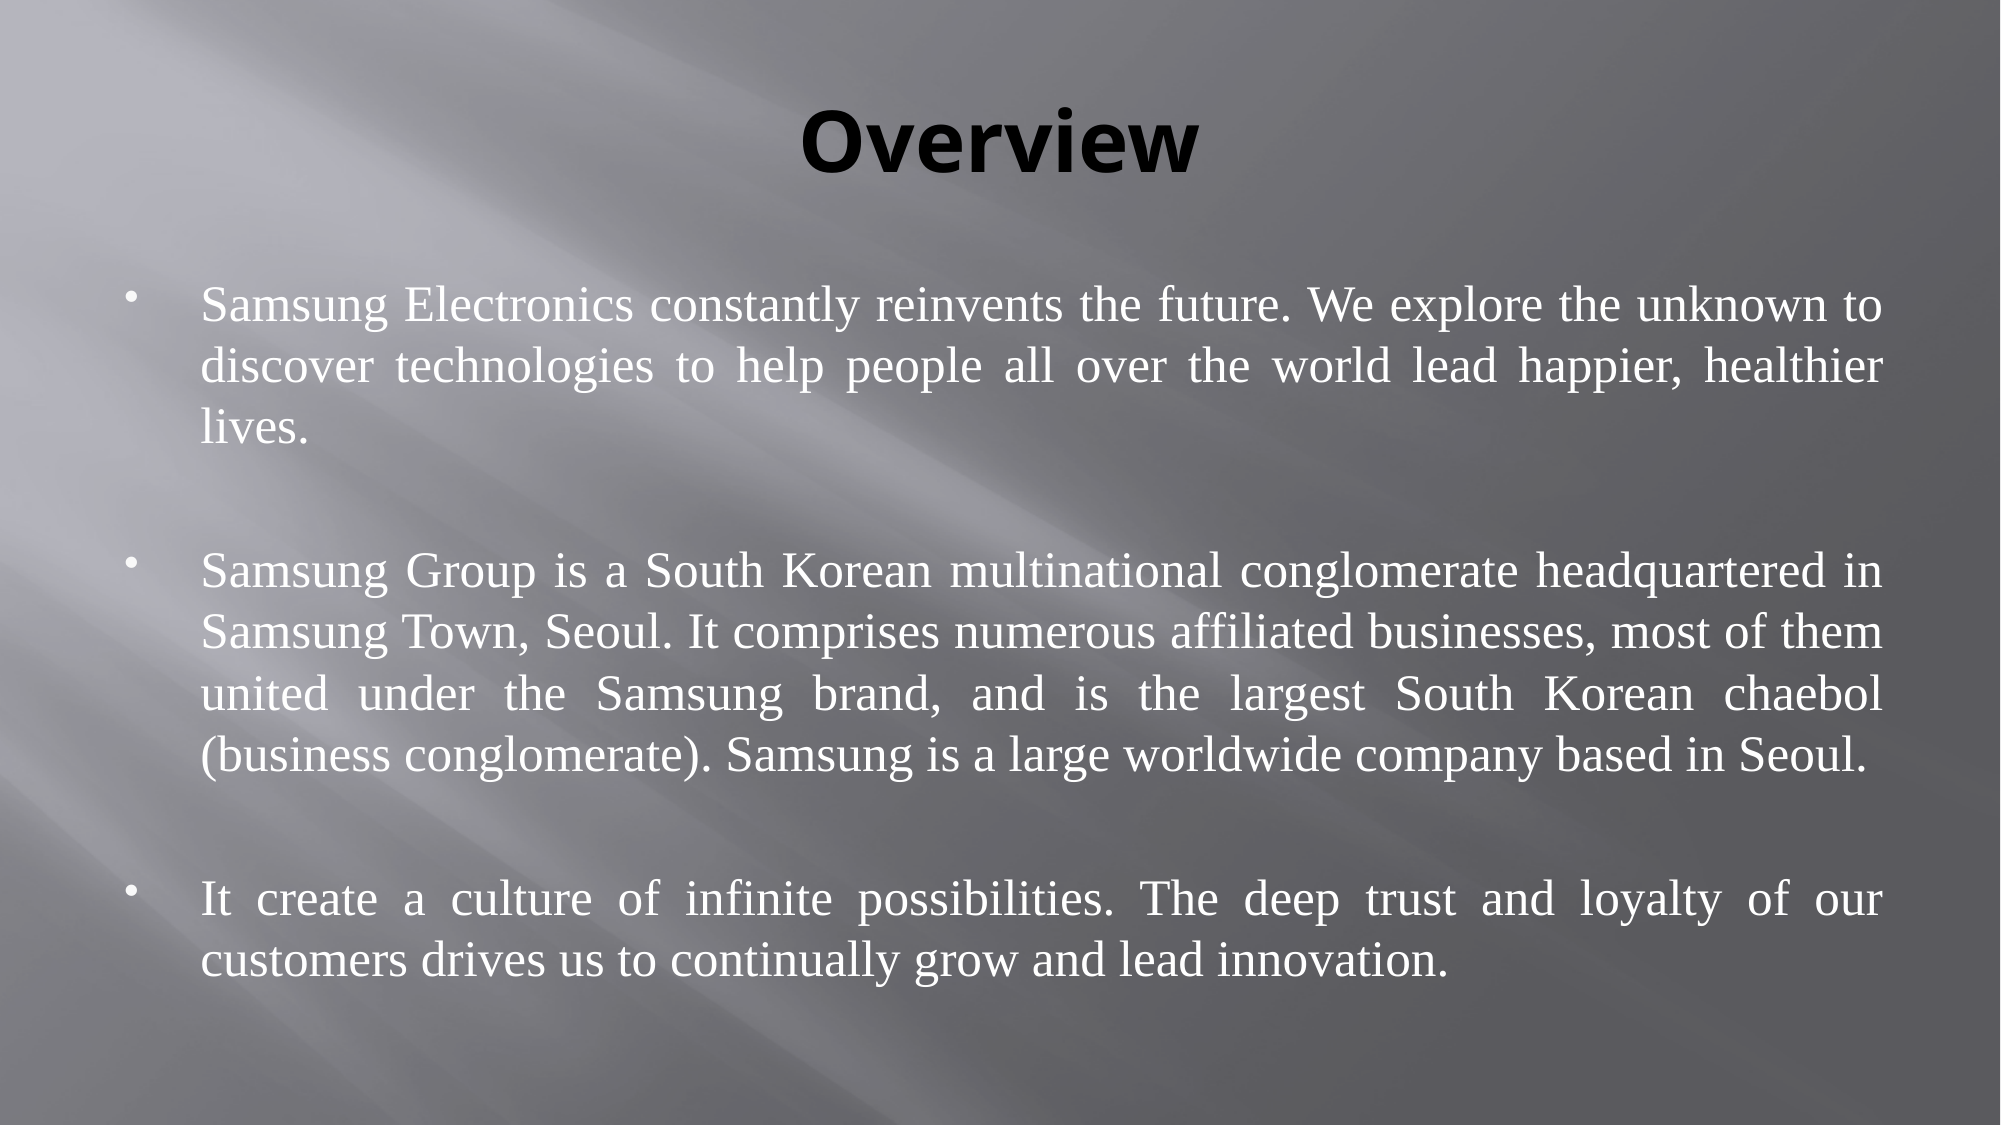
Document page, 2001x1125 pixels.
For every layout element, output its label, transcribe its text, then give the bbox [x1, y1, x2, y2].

list Samsung Electronics constantly reinvents the future. We explore the unknown to discover technologies to help people all over the world lead happier, healthier lives. Samsung Group is a South Korean multinational conglomerate headquartered in Samsung Town, Seoul. It comprises numerous affiliated businesses, most of them united under the Samsung brand, and is the largest South Korean chaebol (business conglomerate). Samsung is a large worldwide company based in Seoul. It create a culture of infinite possibilities. The deep trust and loyalty of our customers drives us to continually grow and lead innovation. [99, 262, 1900, 1035]
title Overview [99, 45, 1900, 233]
